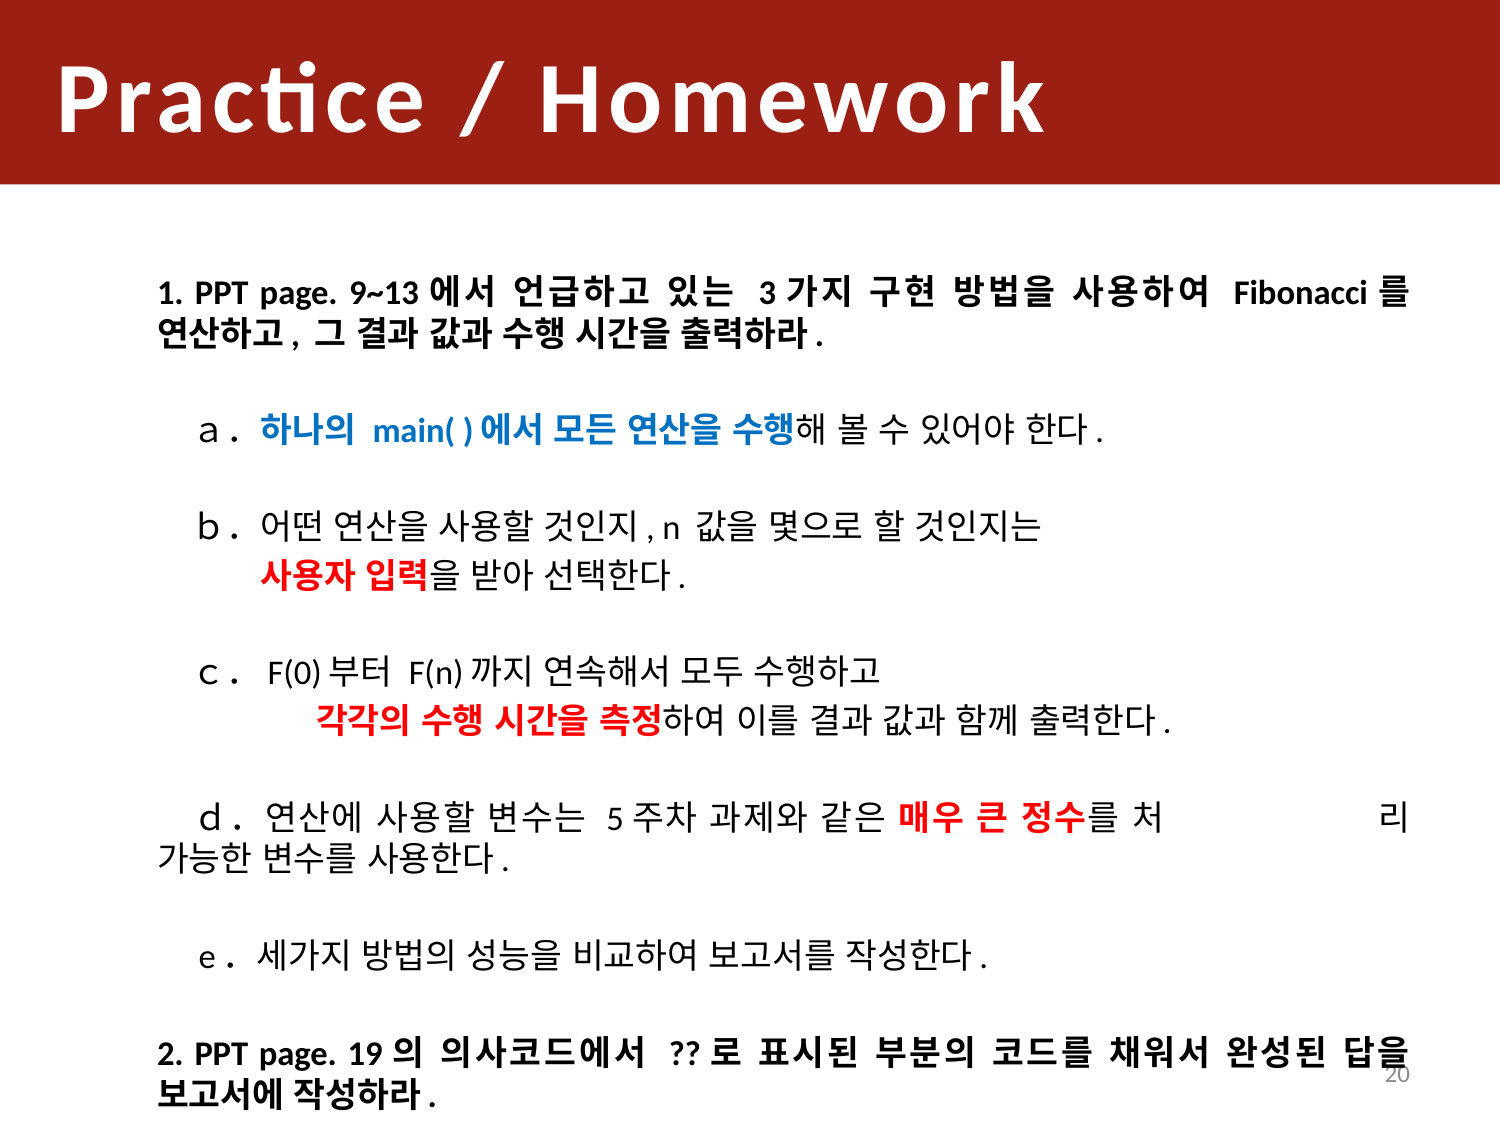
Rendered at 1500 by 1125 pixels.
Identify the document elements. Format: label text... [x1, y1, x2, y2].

text_box 1. PPT page. 9~13에서 언급하고 있는 3가지 구현 방법을 사용하여 Fibonacci를 연산하고, 그 결과 값과 수행 시간을 출력하라. ａ．하나의 main( )에서 모든 연산을 수행해 볼 수 있어야 한다. ｂ．어떤 연산을 사용할 것인지, n 값을 몇으로 할 것인지는 사용자 입력을 받아 선택한다. ｃ．F(0)부터 F(n)까지 연속해서 모두 수행하고 각각의 수행 시간을 측정하여 이를 결과 값과 함께 출력한다. ｄ．연산에 사용할 변수는 5주차 과제와 같은 매우 큰 정수를 처 리 가능한 변수를 사용한다. e．세가지 방법의 성능을 비교하여 보고서를 작성한다. 2. PPT page. 19의 의사코드에서 ??로 표시된 부분의 코드를 채워서 완성된 답을 보고서에 작성하라. [74, 262, 1425, 1125]
text_box Practice / Homework [41, 0, 1459, 185]
